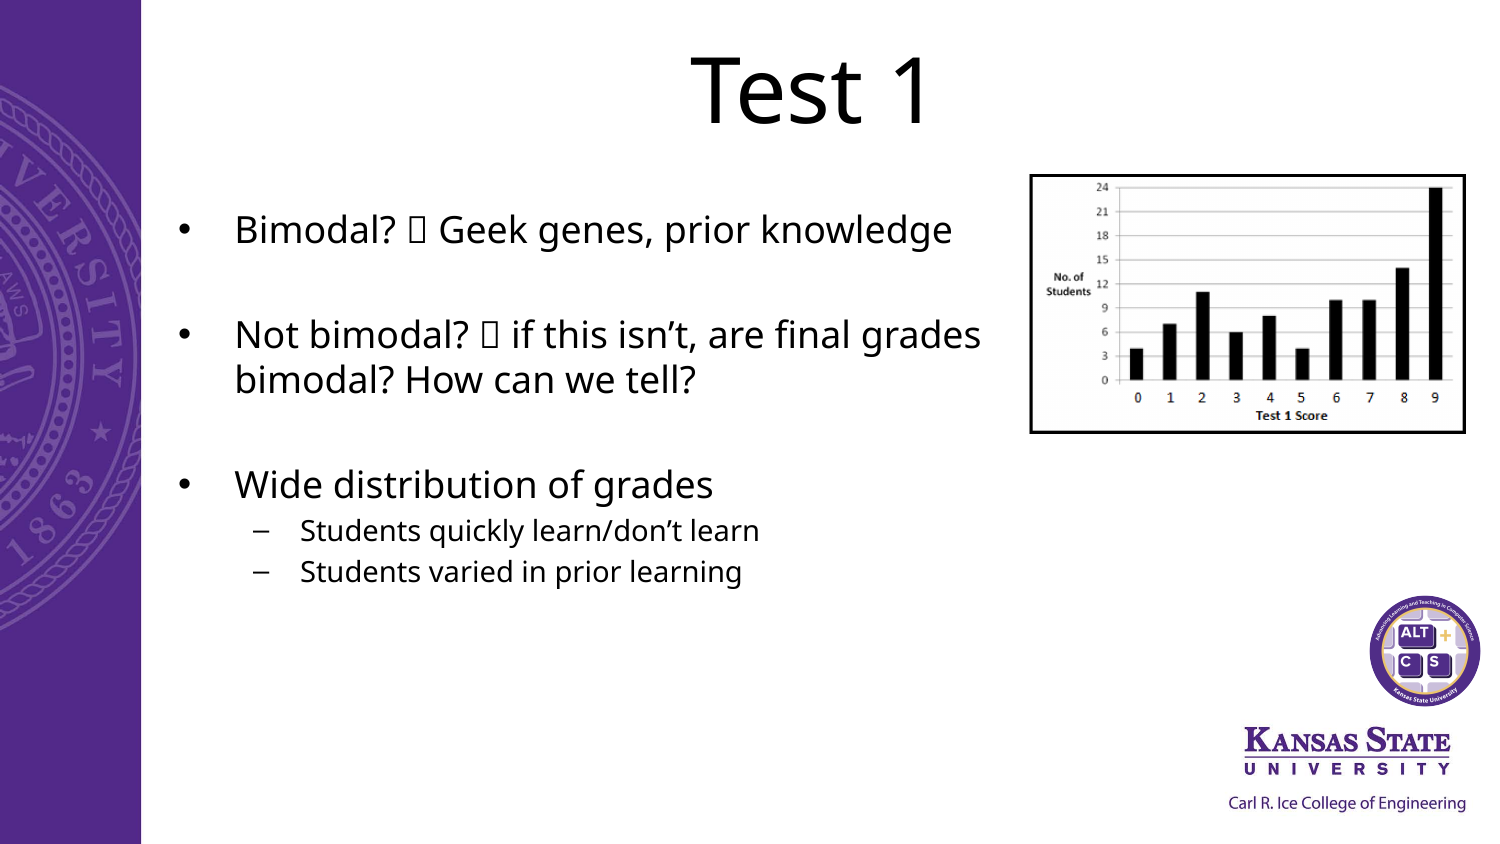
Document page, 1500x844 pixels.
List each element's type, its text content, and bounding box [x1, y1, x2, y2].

text_box Bimodal?  Geek genes, prior knowledge Not bimodal?  if this isn’t, are final grades bimodal? How can we tell? Wide distribution of grades Students quickly learn/don’t learn Students varied in prior learning [163, 198, 1008, 754]
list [1026, 172, 1470, 437]
title Test 1 [146, 47, 1485, 126]
picture [0, 0, 1500, 844]
